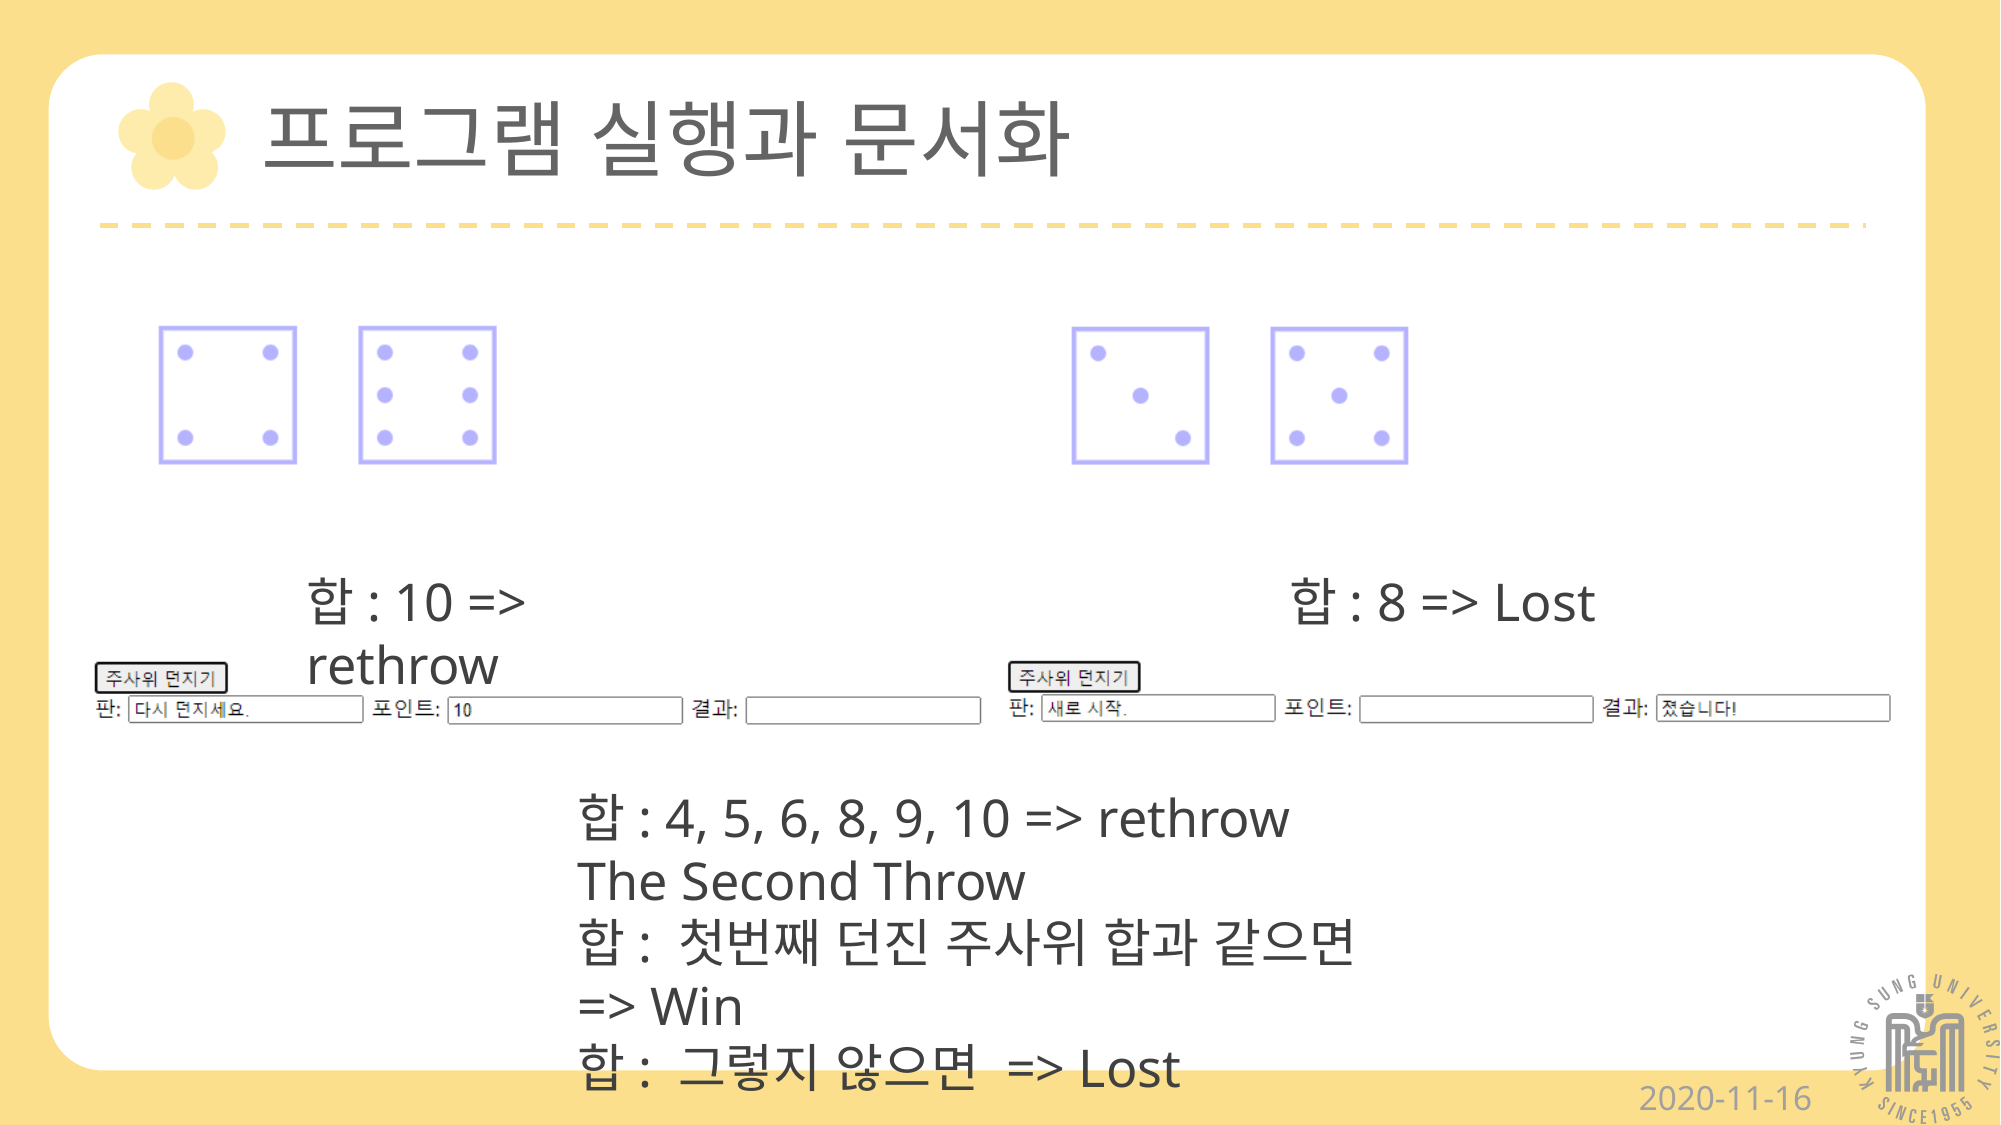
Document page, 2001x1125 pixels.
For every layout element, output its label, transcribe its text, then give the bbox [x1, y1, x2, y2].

text_box 프로그램 실행과 문서화 [246, 80, 1403, 195]
picture [87, 254, 1912, 742]
text_box 합: 4, 5, 6, 8, 9, 10 => rethrow The Second Throw 합: 첫번째 던진 주사위 합과 같으면 => Win 합: 그렇지 않으면 => Lost [563, 778, 1437, 1106]
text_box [118, 82, 226, 190]
picture [1850, 974, 2000, 1125]
text_box 2020-11-16 [1624, 1069, 1850, 1125]
